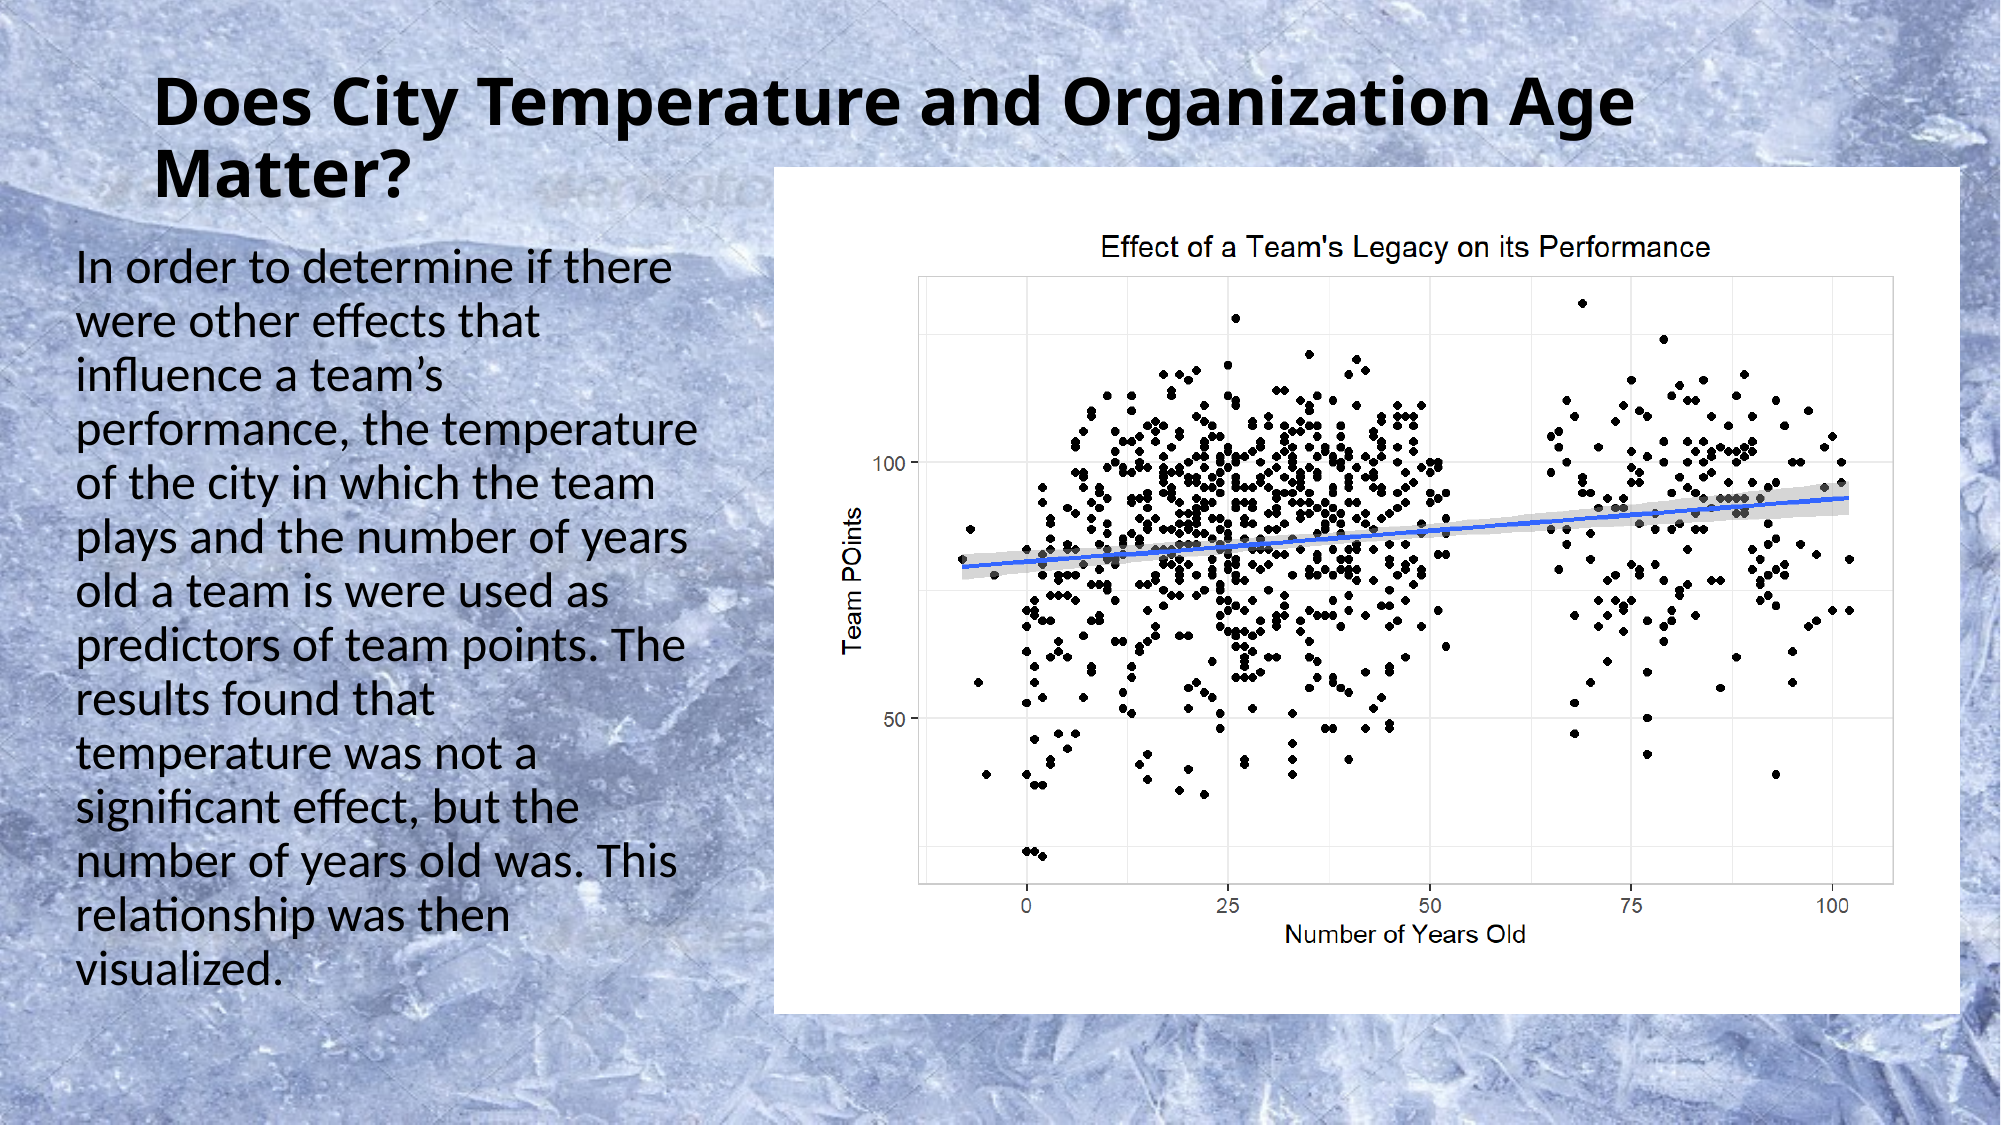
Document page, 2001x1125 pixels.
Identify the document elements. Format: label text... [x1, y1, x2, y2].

title Does City Temperature and Organization Age Matter? [137, 59, 1863, 300]
picture [0, 0, 2001, 1125]
list In order to determine if there were other effects that influence a team’s performance, the temperature of the city in which the team plays and the number of years old a team is were used as predictors of team points. The results found that temperature was not a significant effect, but the number of years old was. This relationship was then visualized. [60, 232, 719, 1048]
